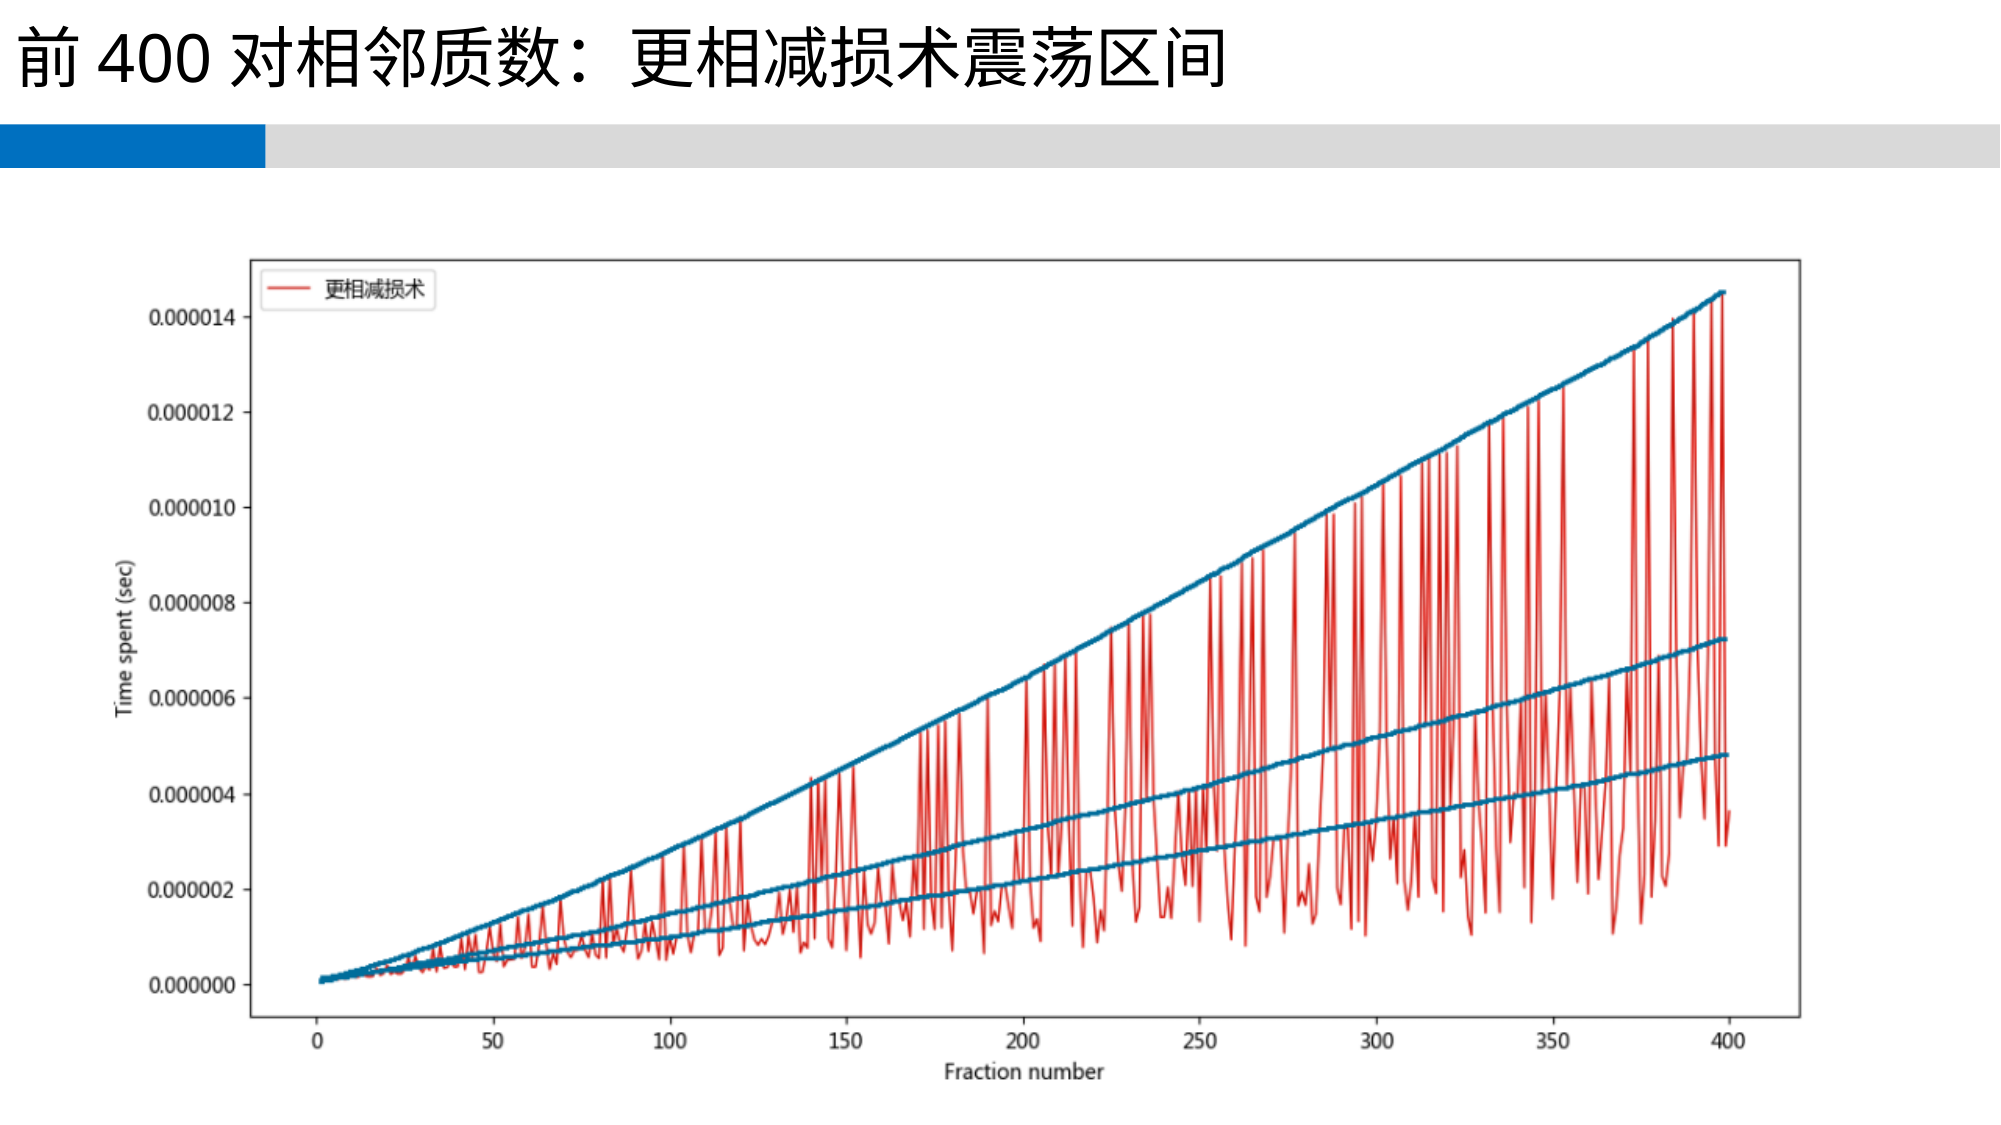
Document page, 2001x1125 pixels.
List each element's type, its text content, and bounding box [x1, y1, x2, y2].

picture [0, 168, 2000, 1125]
title 前400对相邻质数：更相减损术震荡区间 [0, 0, 1917, 123]
